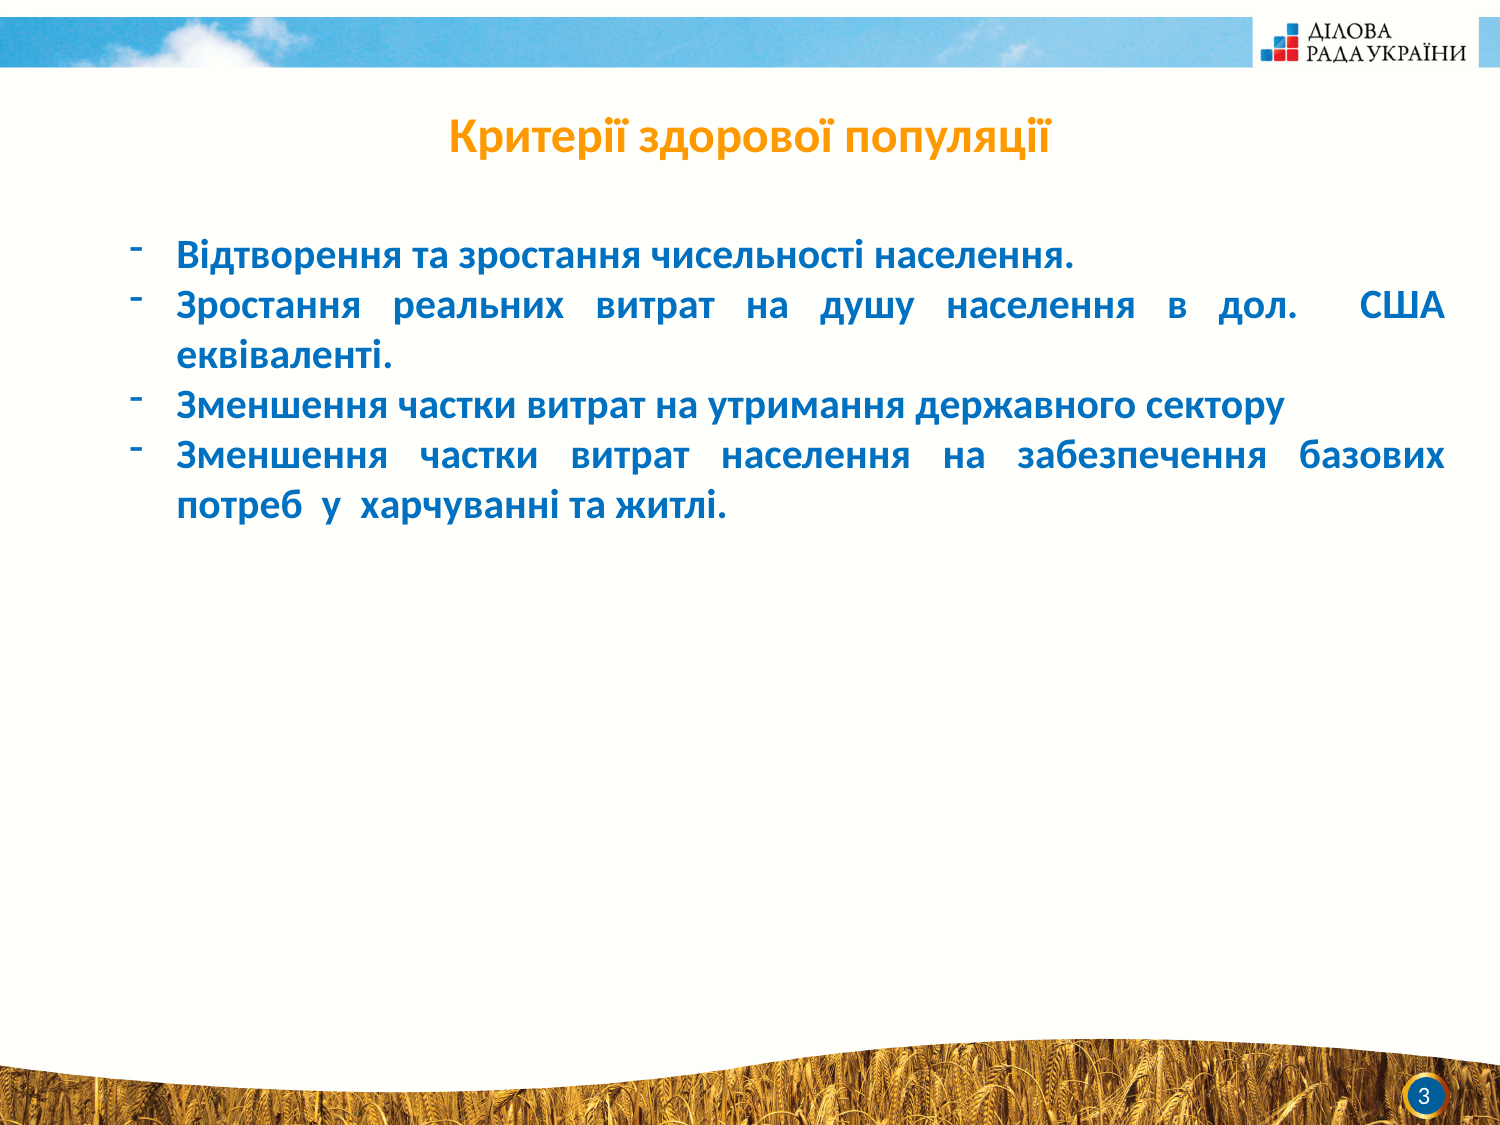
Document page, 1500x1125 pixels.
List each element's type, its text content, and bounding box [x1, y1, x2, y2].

picture [0, 0, 1500, 1125]
text_box Критерії здорової популяції [24, 95, 1476, 171]
text_box 3 [1095, 1065, 1446, 1125]
text_box Відтворення та зростання чисельності населення. Зростання реальних витрат на душу населення в дол. США еквіваленті. Зменшення частки витрат на утримання державного сектору Зменшення частки витрат населення на забезпечення базових потреб у харчуванні та житлі. [114, 219, 1461, 535]
